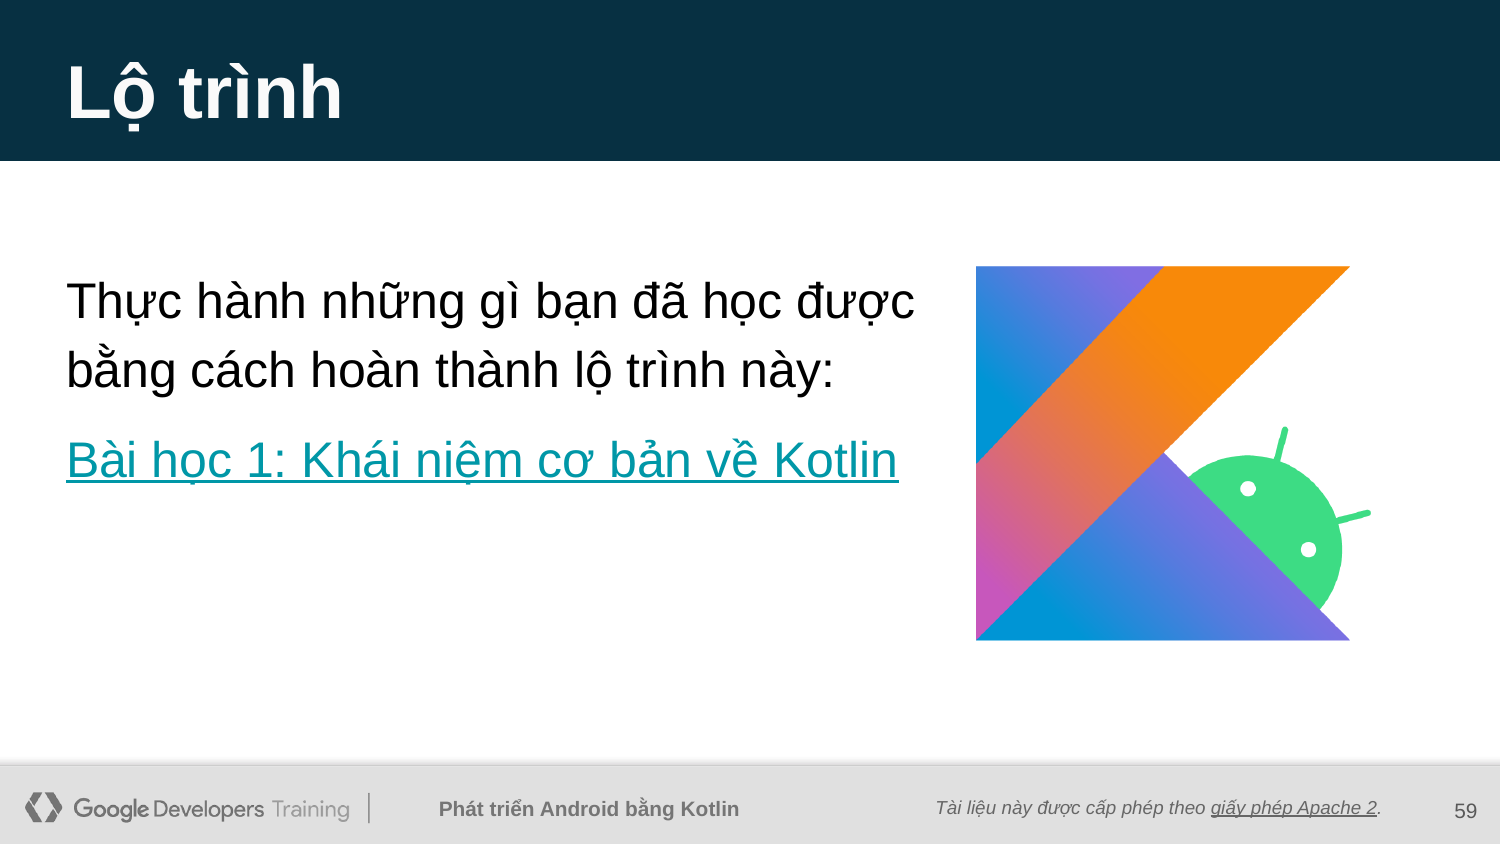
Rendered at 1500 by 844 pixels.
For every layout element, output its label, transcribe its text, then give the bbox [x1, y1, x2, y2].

picture [0, 161, 1500, 844]
slide_number ‹#› [1402, 777, 1493, 842]
title Lộ trình [51, 28, 1449, 122]
list Thực hành những gì bạn đã học được bằng cách hoàn thành lộ trình này: Bài học 1: Khái niệm cơ bản về Kotlin [51, 244, 941, 392]
